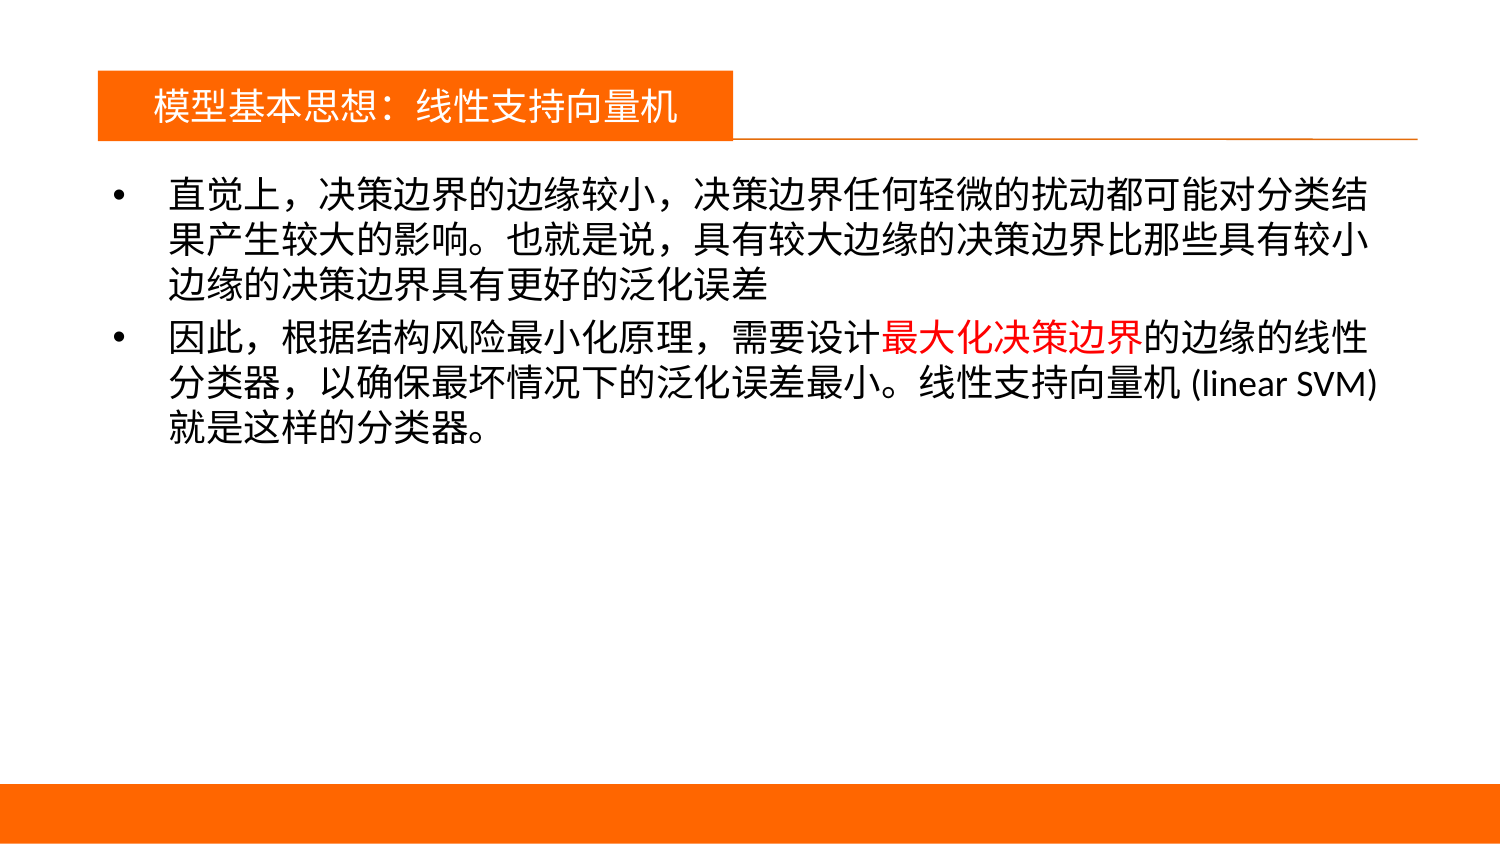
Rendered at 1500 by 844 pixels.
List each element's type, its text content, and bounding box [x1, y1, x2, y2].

text_box 直觉上，决策边界的边缘较小，决策边界任何轻微的扰动都可能对分类结果产生较大的影响。也就是说，具有较大边缘的决策边界比那些具有较小边缘的决策边界具有更好的泛化误差 因此，根据结构风险最小化原理，需要设计最大化决策边界的边缘的线性分类器，以确保最坏情况下的泛化误差最小。线性支持向量机(linear SVM) 就是这样的分类器。 [97, 164, 1418, 457]
text_box [99, 70, 130, 147]
text_box 模型基本思想：线性支持向量机 [96, 68, 735, 143]
text_box [0, 782, 1500, 844]
